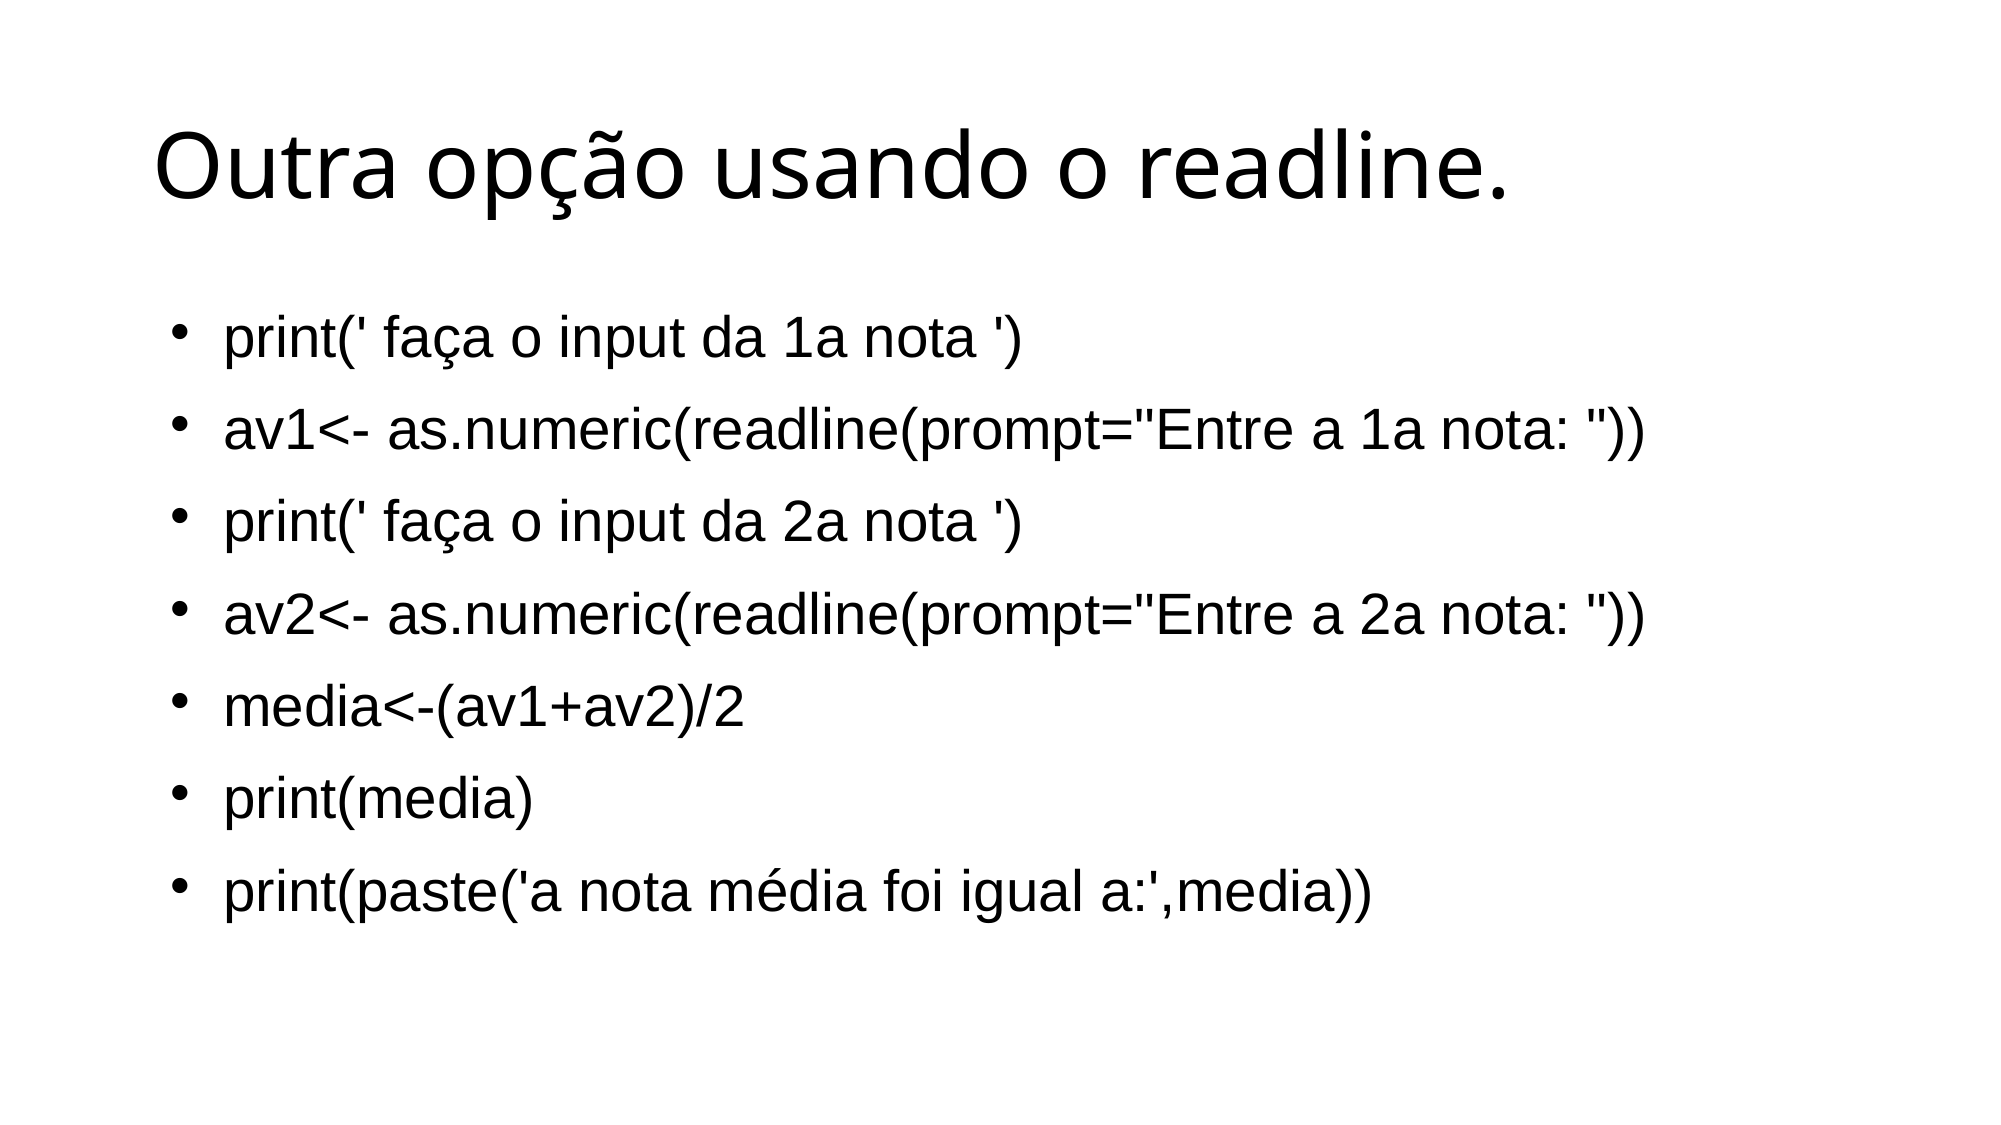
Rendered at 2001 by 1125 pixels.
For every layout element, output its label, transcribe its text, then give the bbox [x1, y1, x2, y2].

title Outra opção usando o readline. [137, 59, 1863, 278]
list print(' faça o input da 1a nota ') av1<- as.numeric(readline(prompt="Entre a 1a nota: ")) print(' faça o input da 2a nota ') av2<- as.numeric(readline(prompt="Entre a 2a nota: ")) media<-(av1+av2)/2 print(media) print(paste('a nota média foi igual a:',media)) [137, 299, 1863, 1014]
